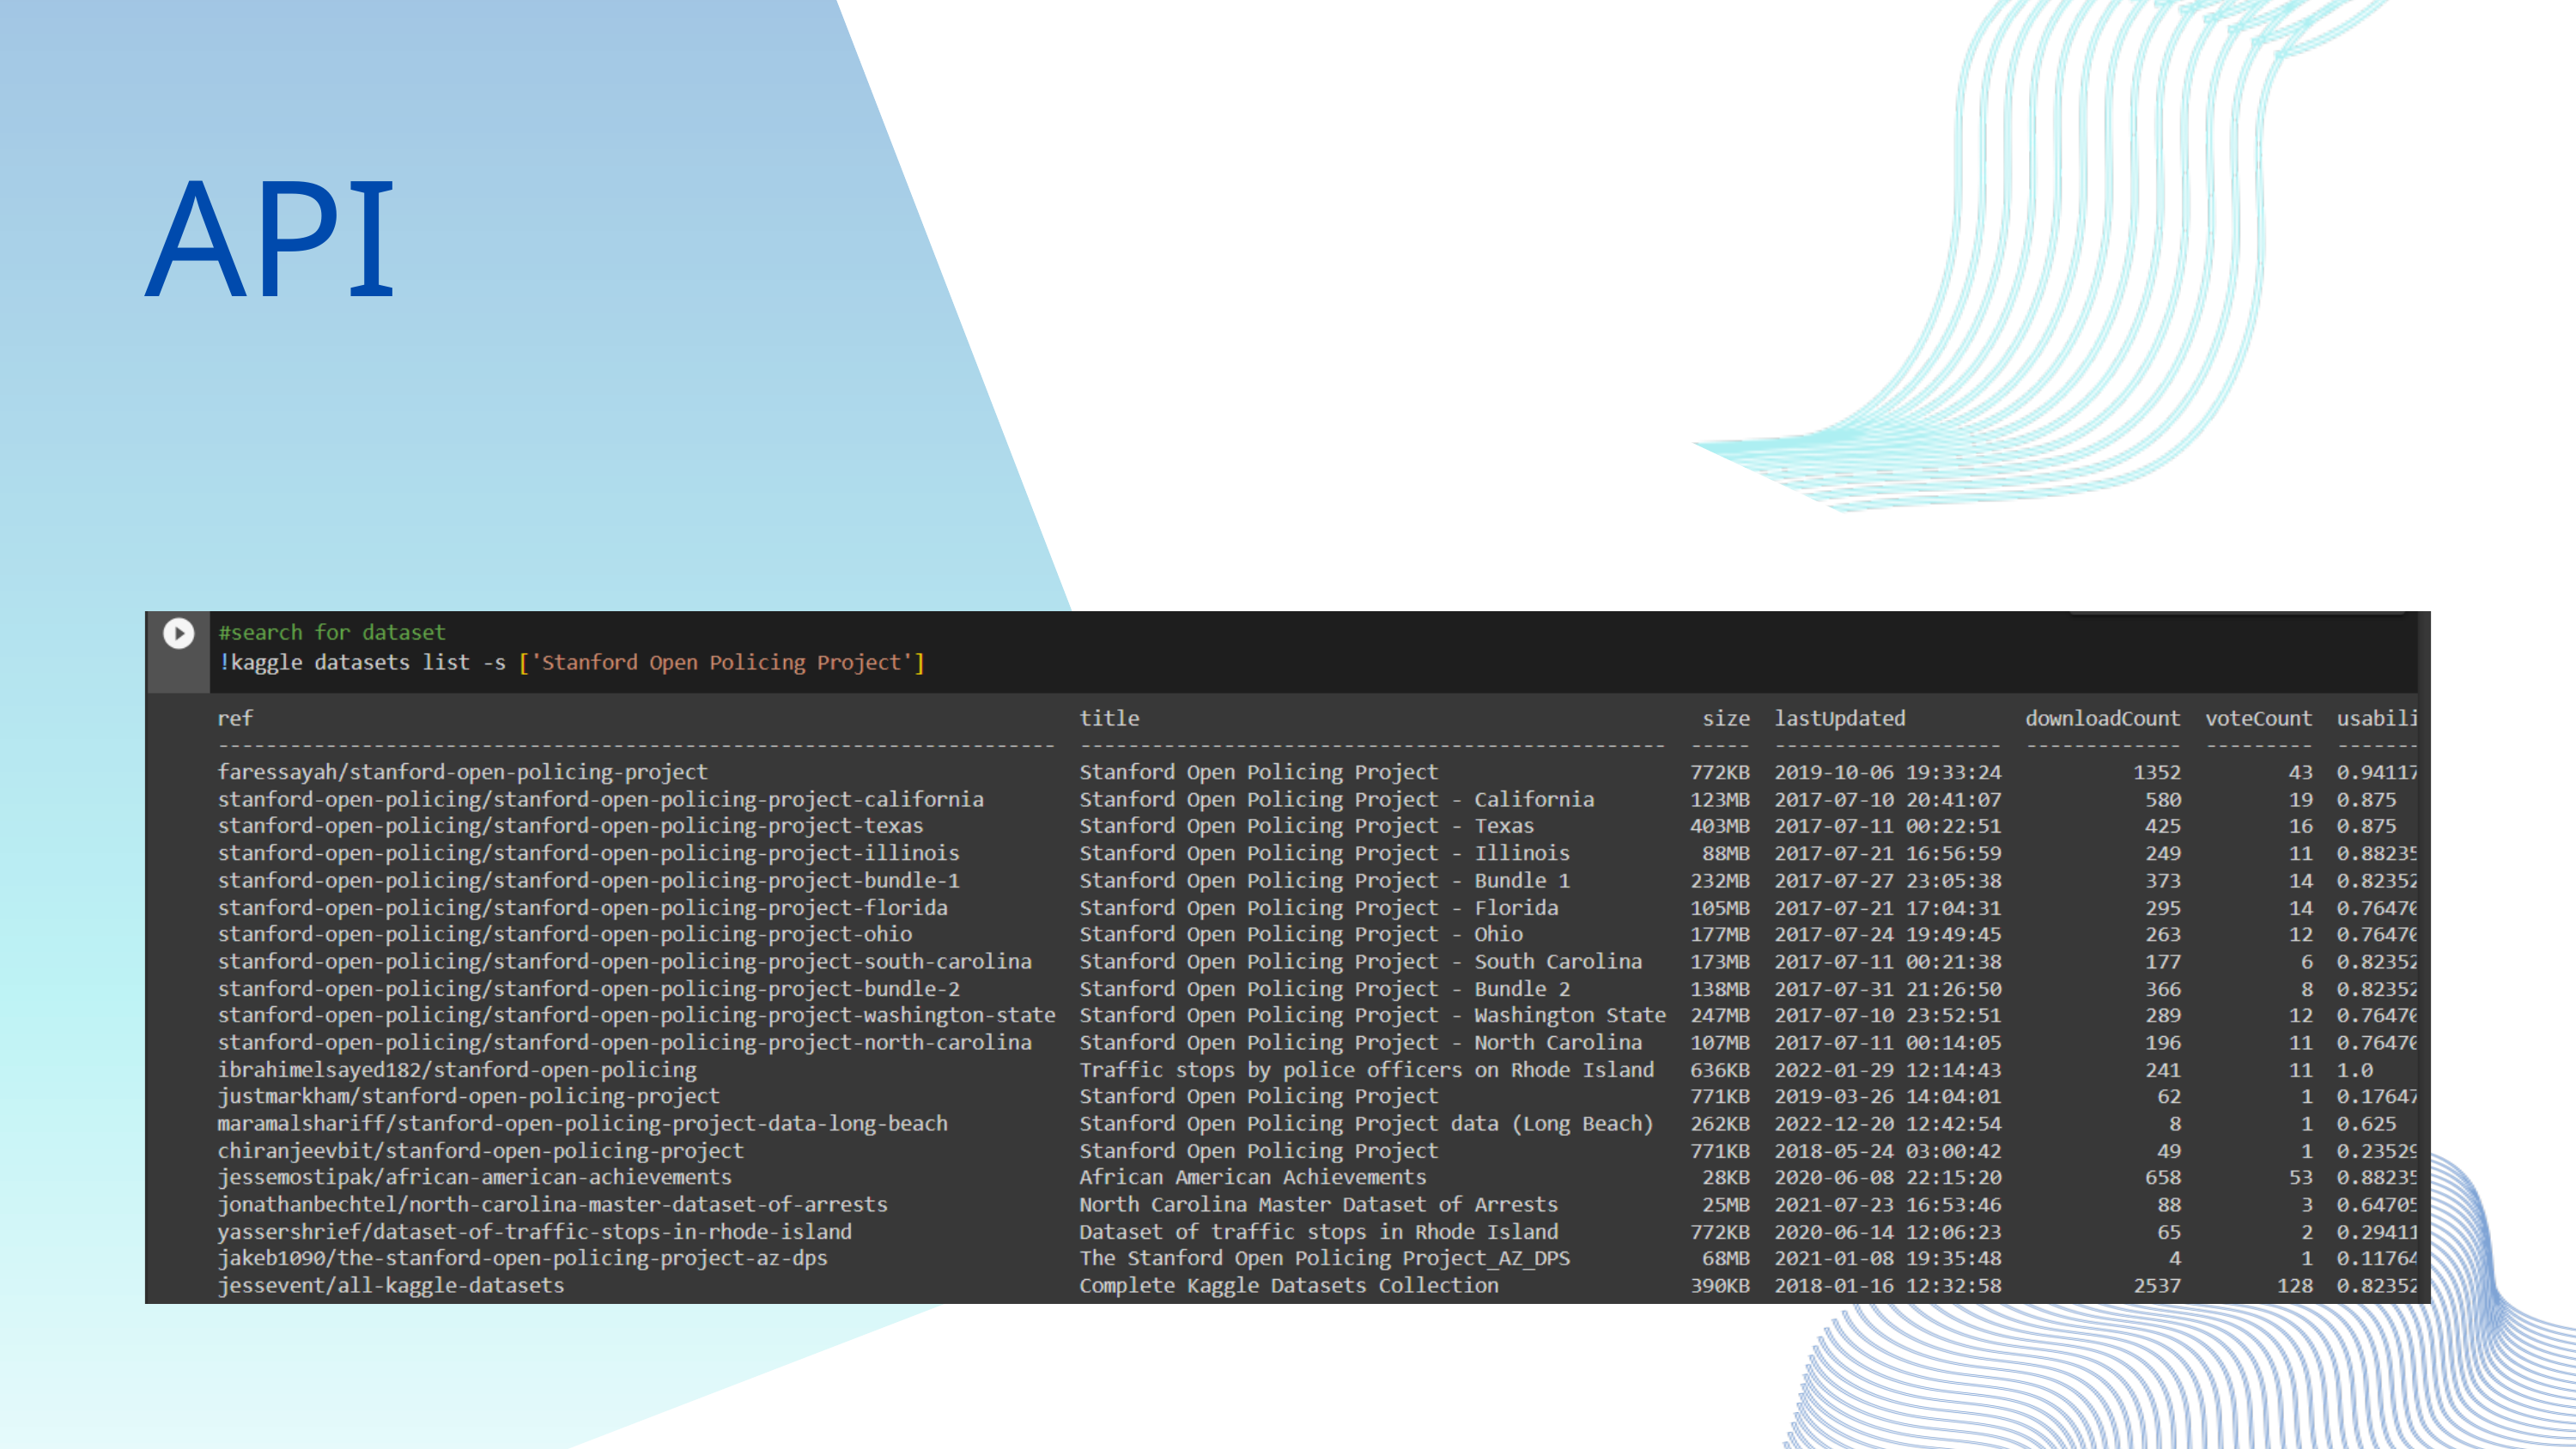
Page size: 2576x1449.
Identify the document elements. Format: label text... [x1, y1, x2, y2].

text_box API [144, 167, 1059, 329]
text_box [144, 611, 2432, 1304]
text_box [0, 0, 1071, 1449]
text_box [1126, 0, 2576, 857]
text_box [1525, 1083, 2576, 1449]
